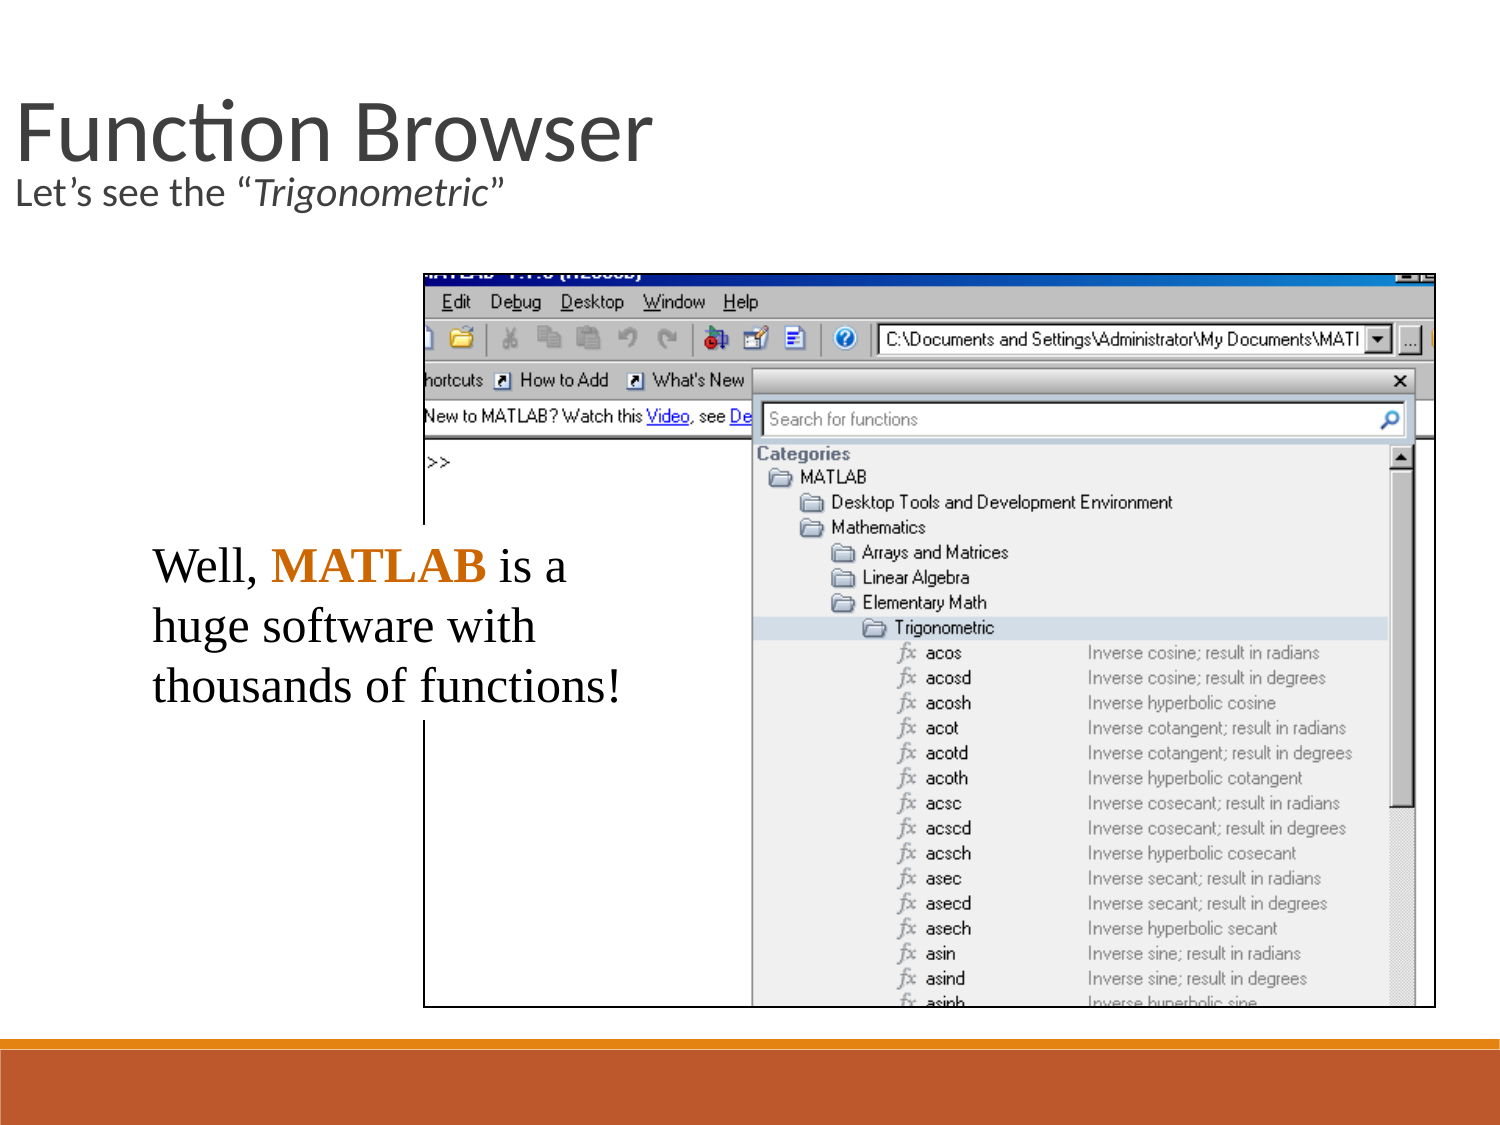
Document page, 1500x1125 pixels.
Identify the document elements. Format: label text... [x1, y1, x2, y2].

text_box Well, MATLAB is a huge software with thousands of functions! [137, 524, 419, 720]
list Let’s see the “Trigonometric” [0, 162, 1363, 925]
title Function Browser [0, 79, 1350, 162]
picture [424, 274, 1435, 1007]
